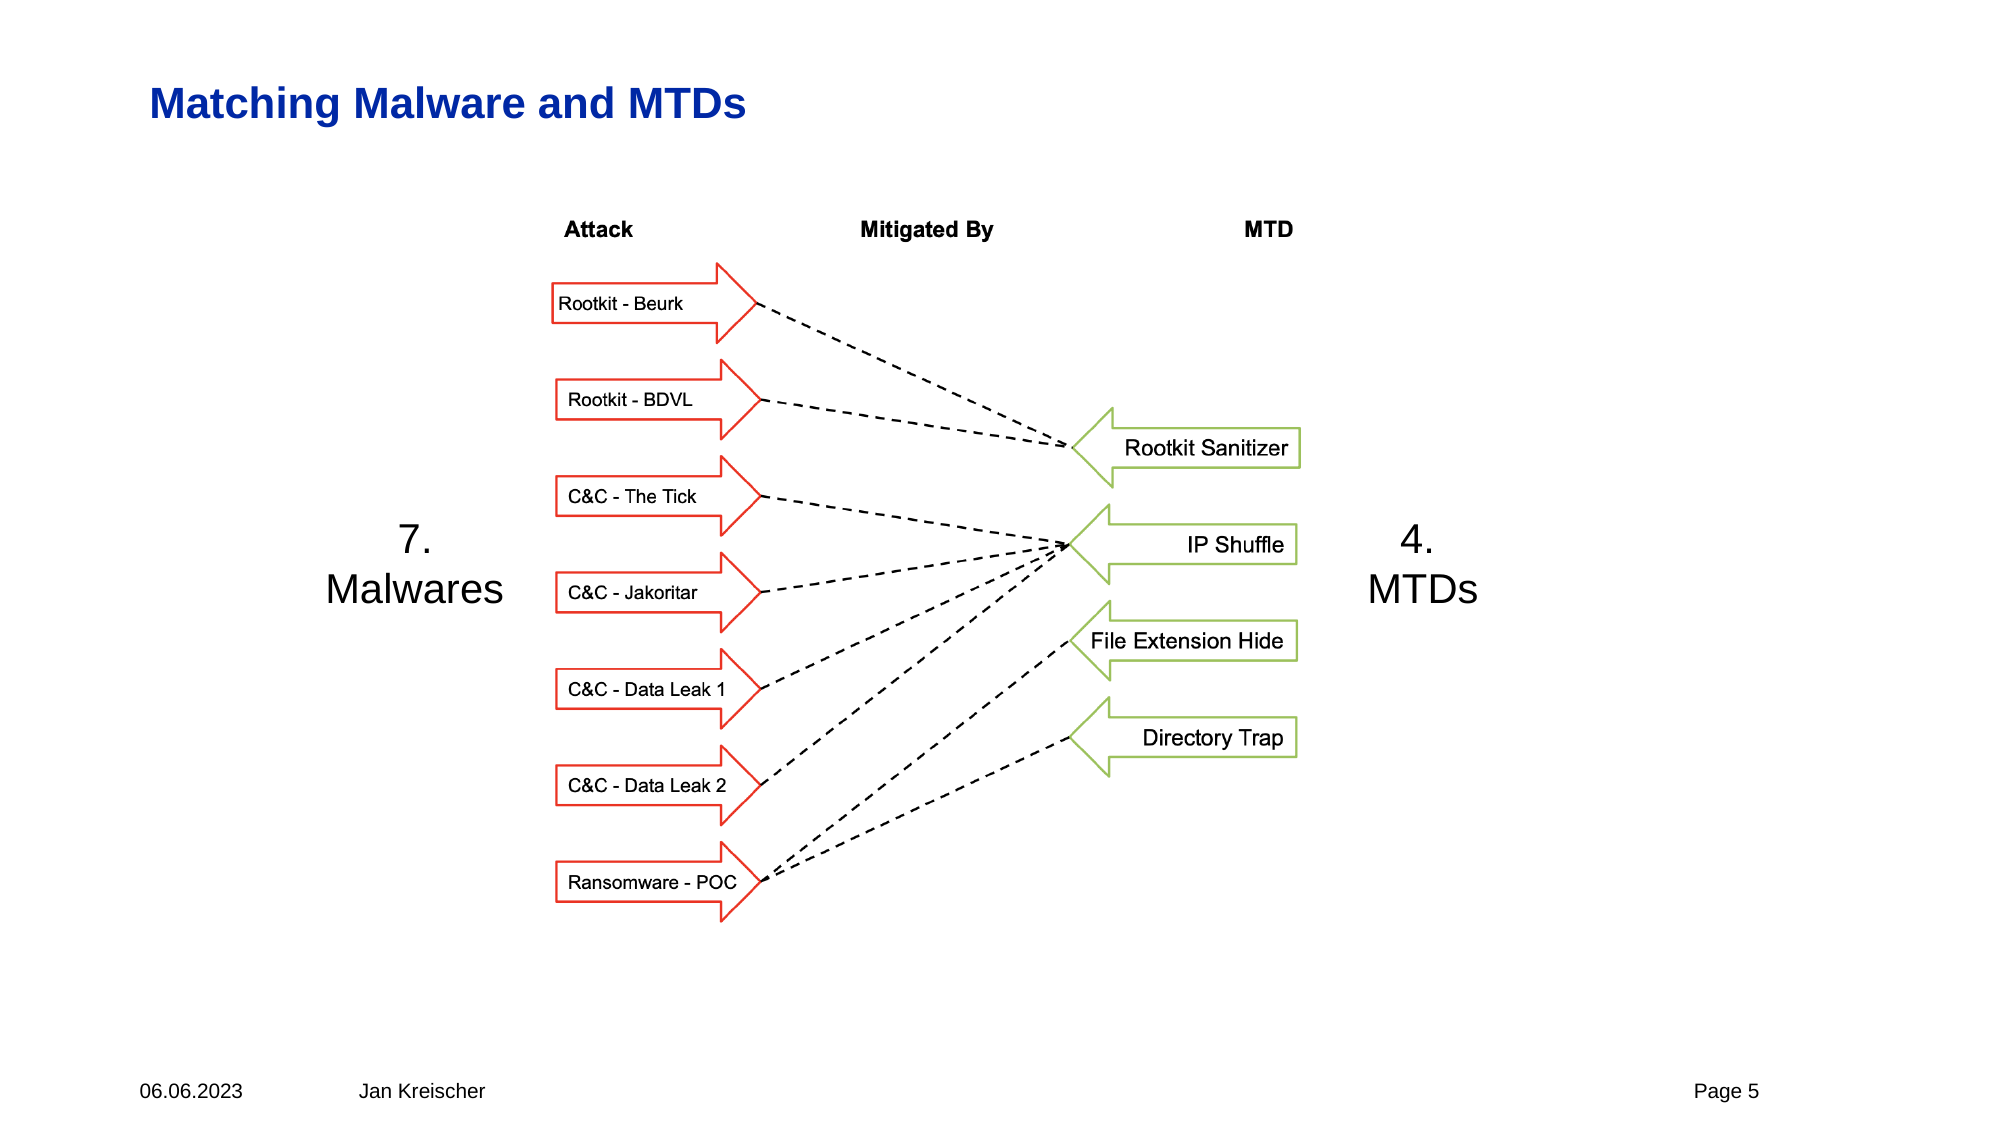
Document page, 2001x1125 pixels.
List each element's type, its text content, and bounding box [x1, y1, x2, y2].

text_box 4. MTDs [1323, 496, 1528, 627]
picture [530, 190, 1320, 935]
title Matching Malware and MTDs [149, 68, 1851, 169]
text_box 7. Malwares [298, 496, 525, 627]
